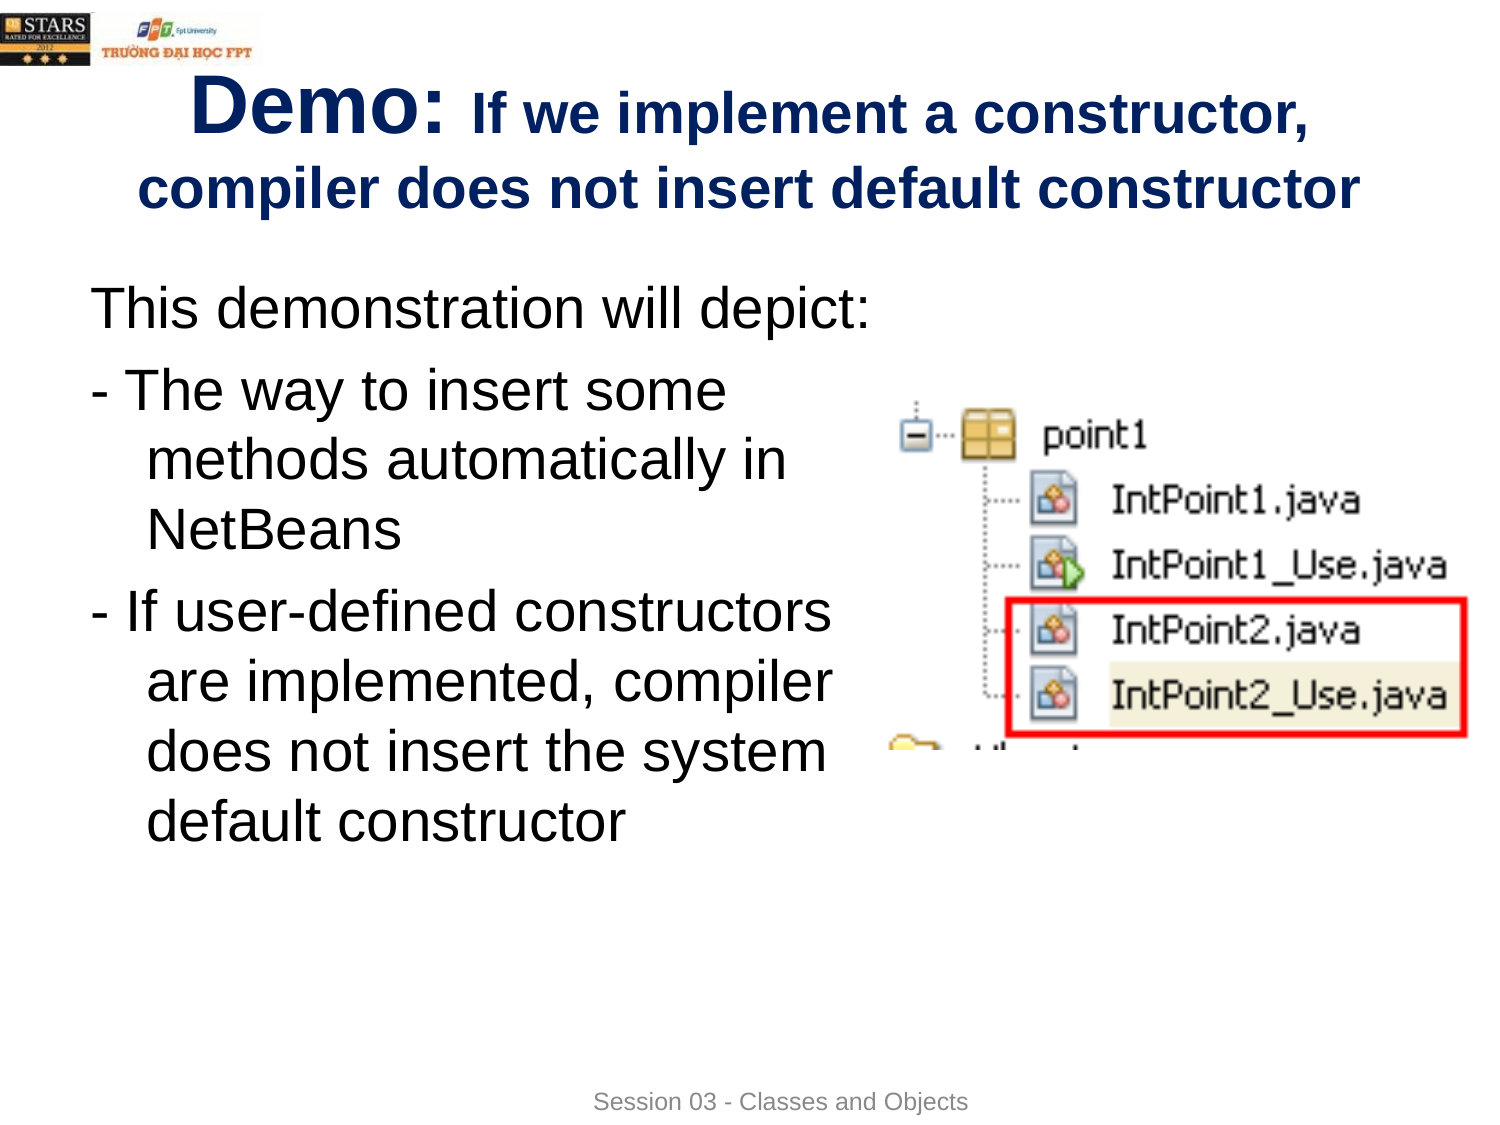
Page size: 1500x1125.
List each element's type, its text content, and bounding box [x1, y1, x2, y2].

text_box This demonstration will depict: - The way to insert some methods automatically in NetBeans - If user-defined constructors are implemented, compiler does not insert the system default constructor [75, 262, 938, 1005]
footer Session 03 - Classes and Objects [425, 1074, 1138, 1125]
picture [0, 12, 263, 66]
picture [887, 399, 1476, 751]
title Demo: If we implement a constructor, compiler does not insert default constructor [75, 45, 1425, 225]
